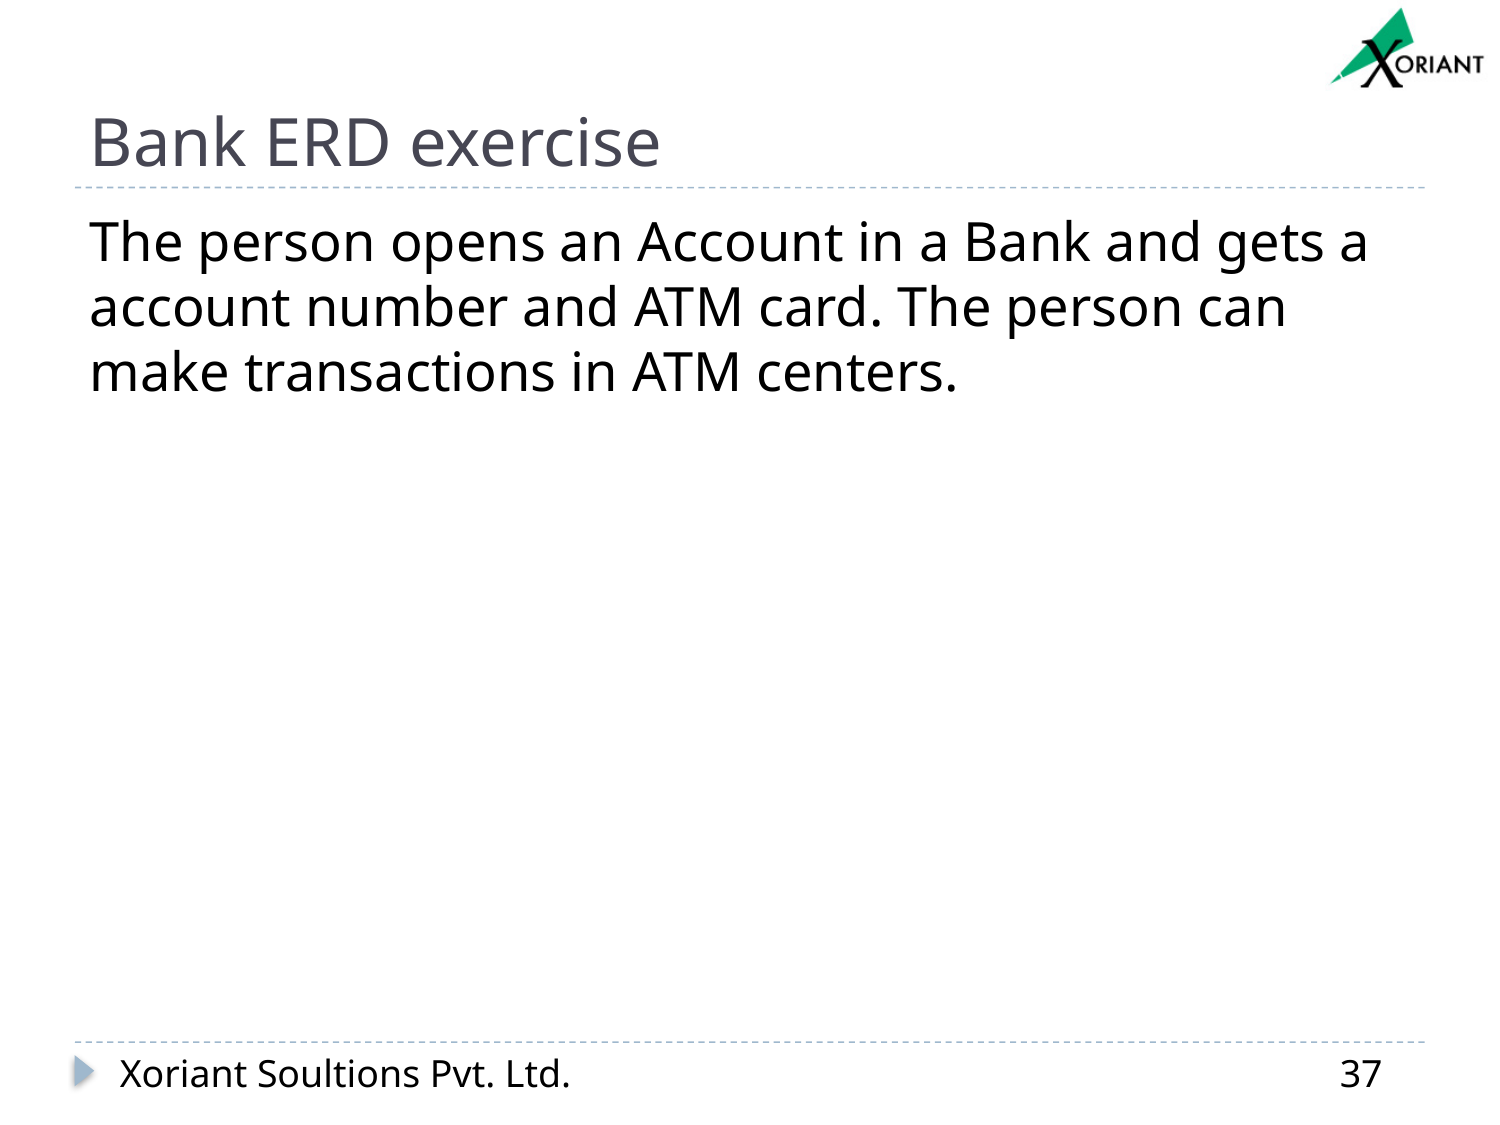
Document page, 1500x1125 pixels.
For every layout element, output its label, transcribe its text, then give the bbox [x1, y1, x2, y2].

list The person opens an Account in a Bank and gets a account number and ATM card. The person can make transactions in ATM centers. [75, 200, 1425, 1010]
footer Xoriant Soultions Pvt. Ltd. [105, 1042, 675, 1103]
title Bank ERD exercise [75, 24, 1425, 188]
slide_number 37 [1325, 1042, 1425, 1103]
picture [1325, 0, 1500, 91]
